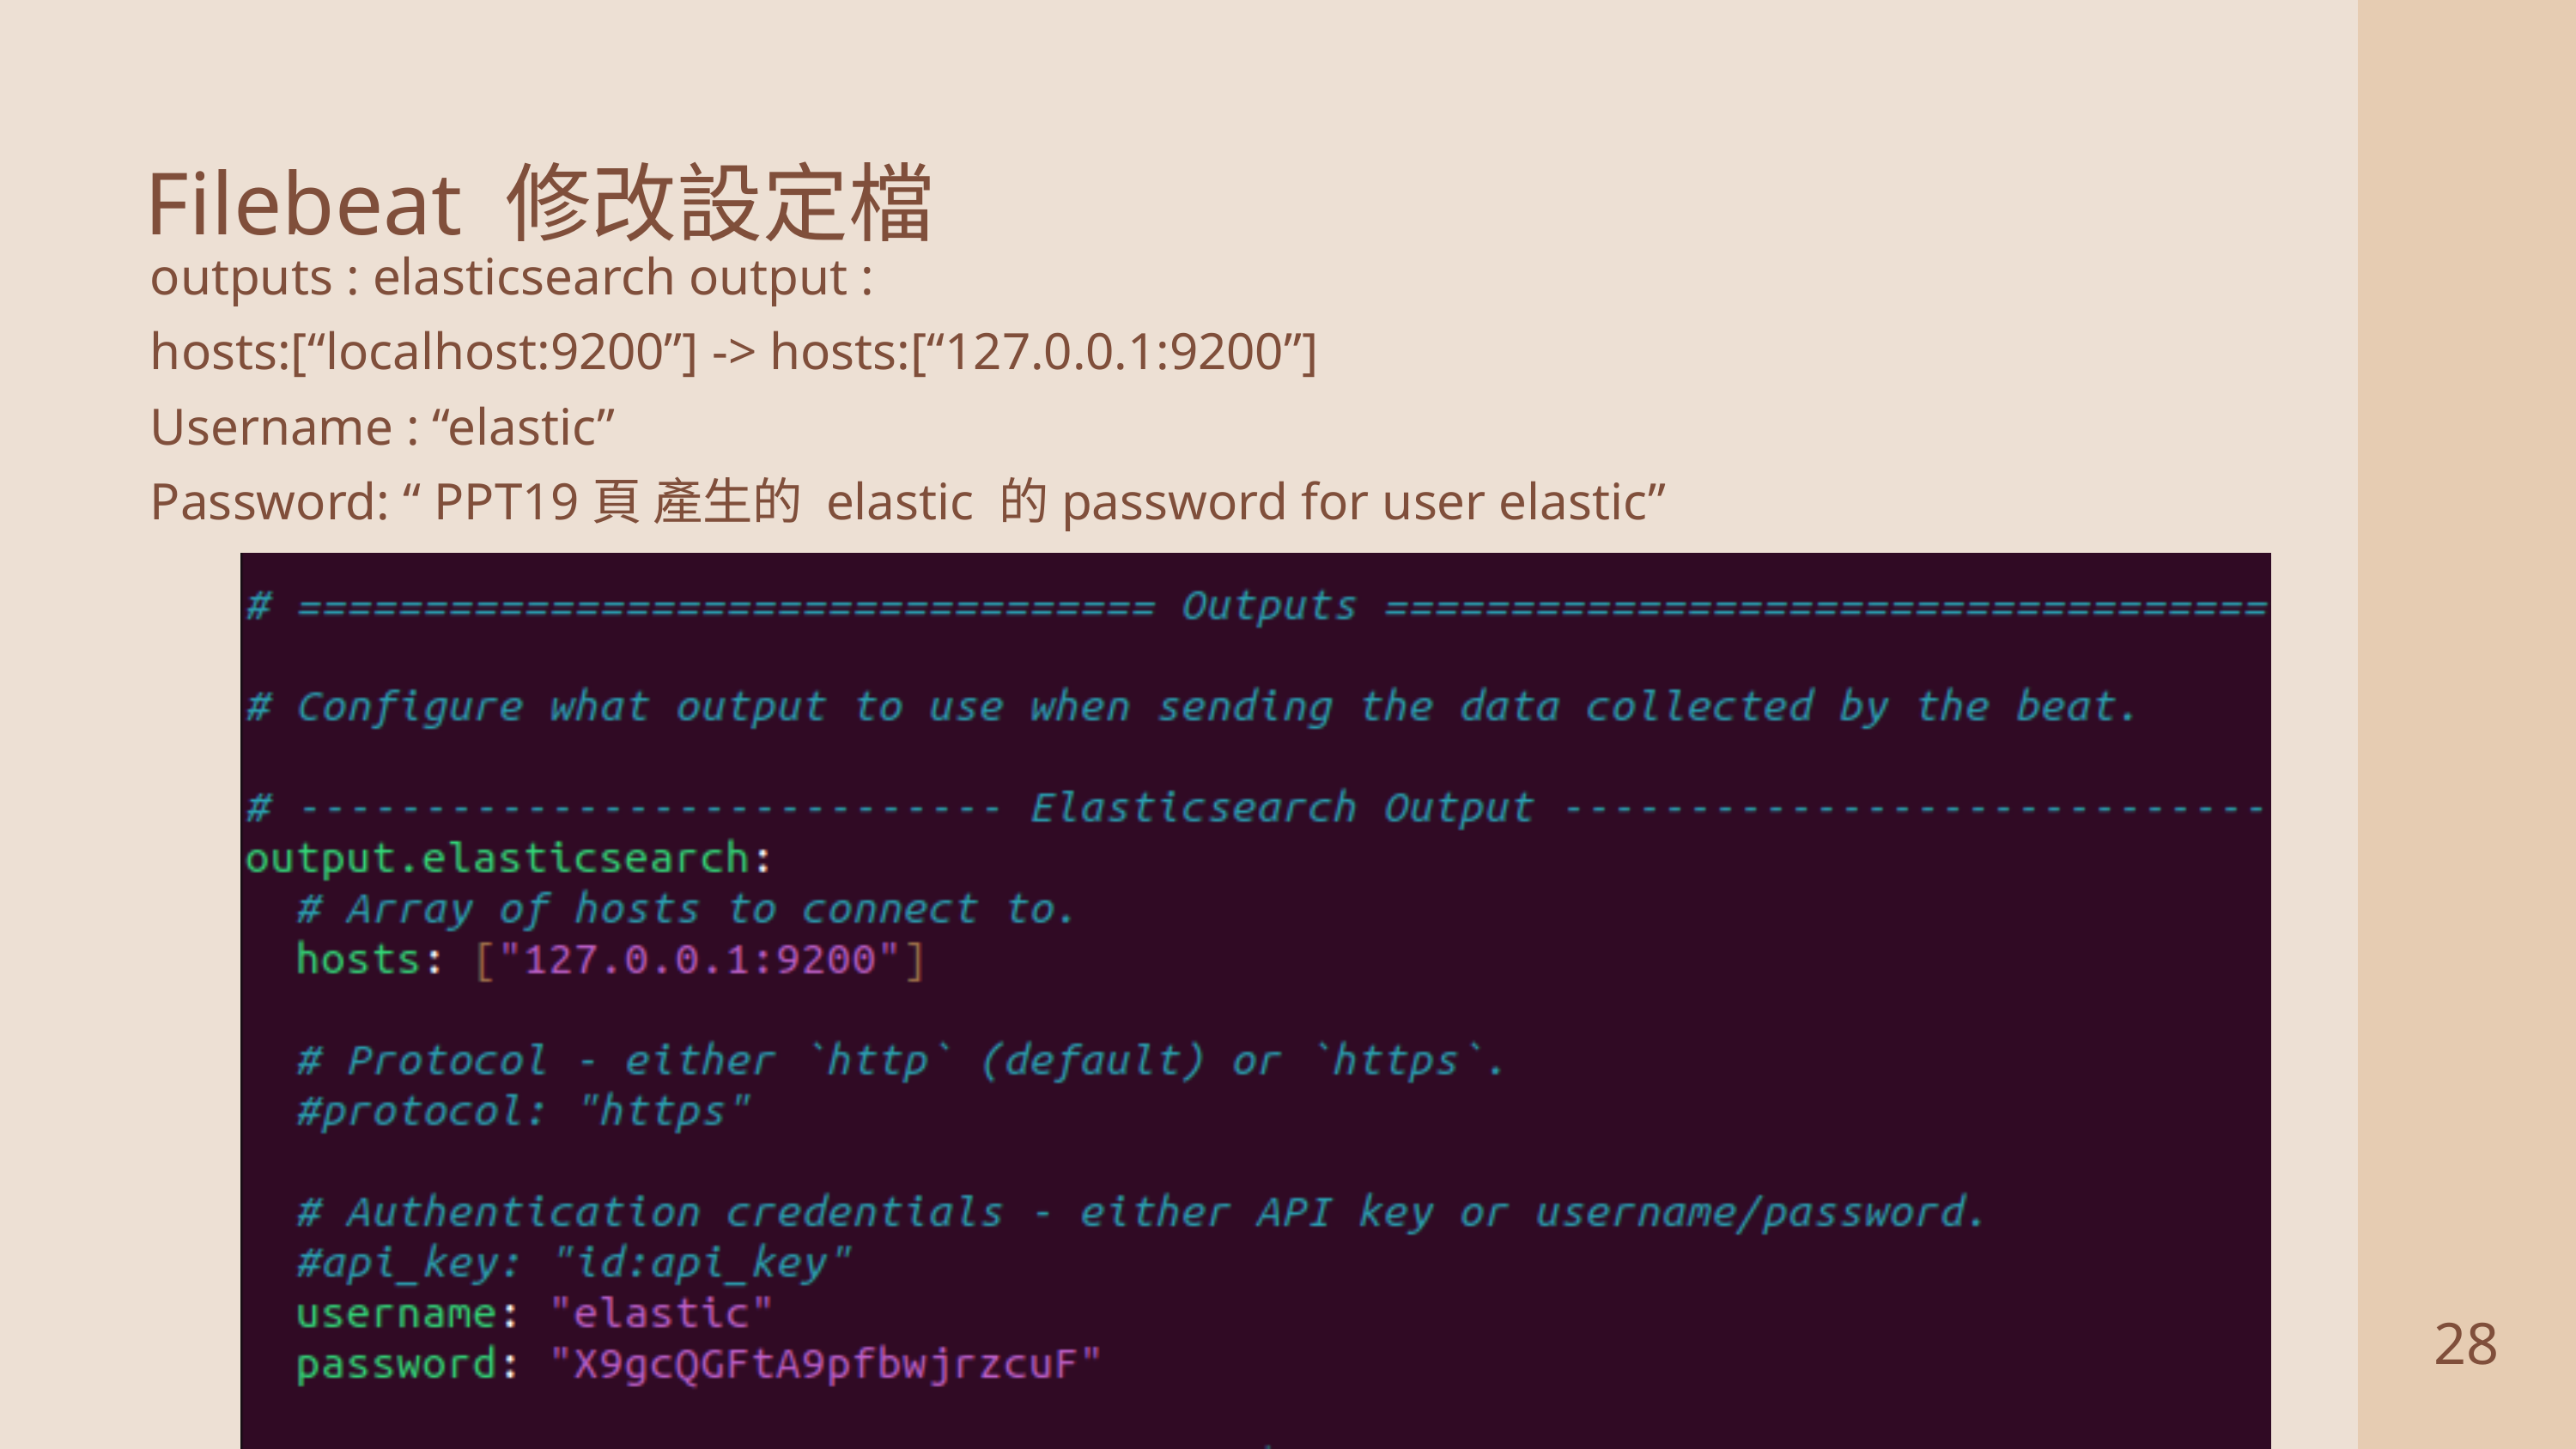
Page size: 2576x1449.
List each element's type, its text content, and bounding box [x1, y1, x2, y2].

text_box Filebeat 修改設定檔 [144, 131, 1256, 252]
text_box outputs : elasticsearch output : hosts:[“localhost:9200”] -> hosts:[“127.0.0.1:9200”] Username : “elastic” Password: “ PPT19頁 產生的 elastic 的password for user elastic” [149, 229, 1707, 530]
picture [240, 553, 2271, 1449]
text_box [2357, 0, 2576, 1449]
